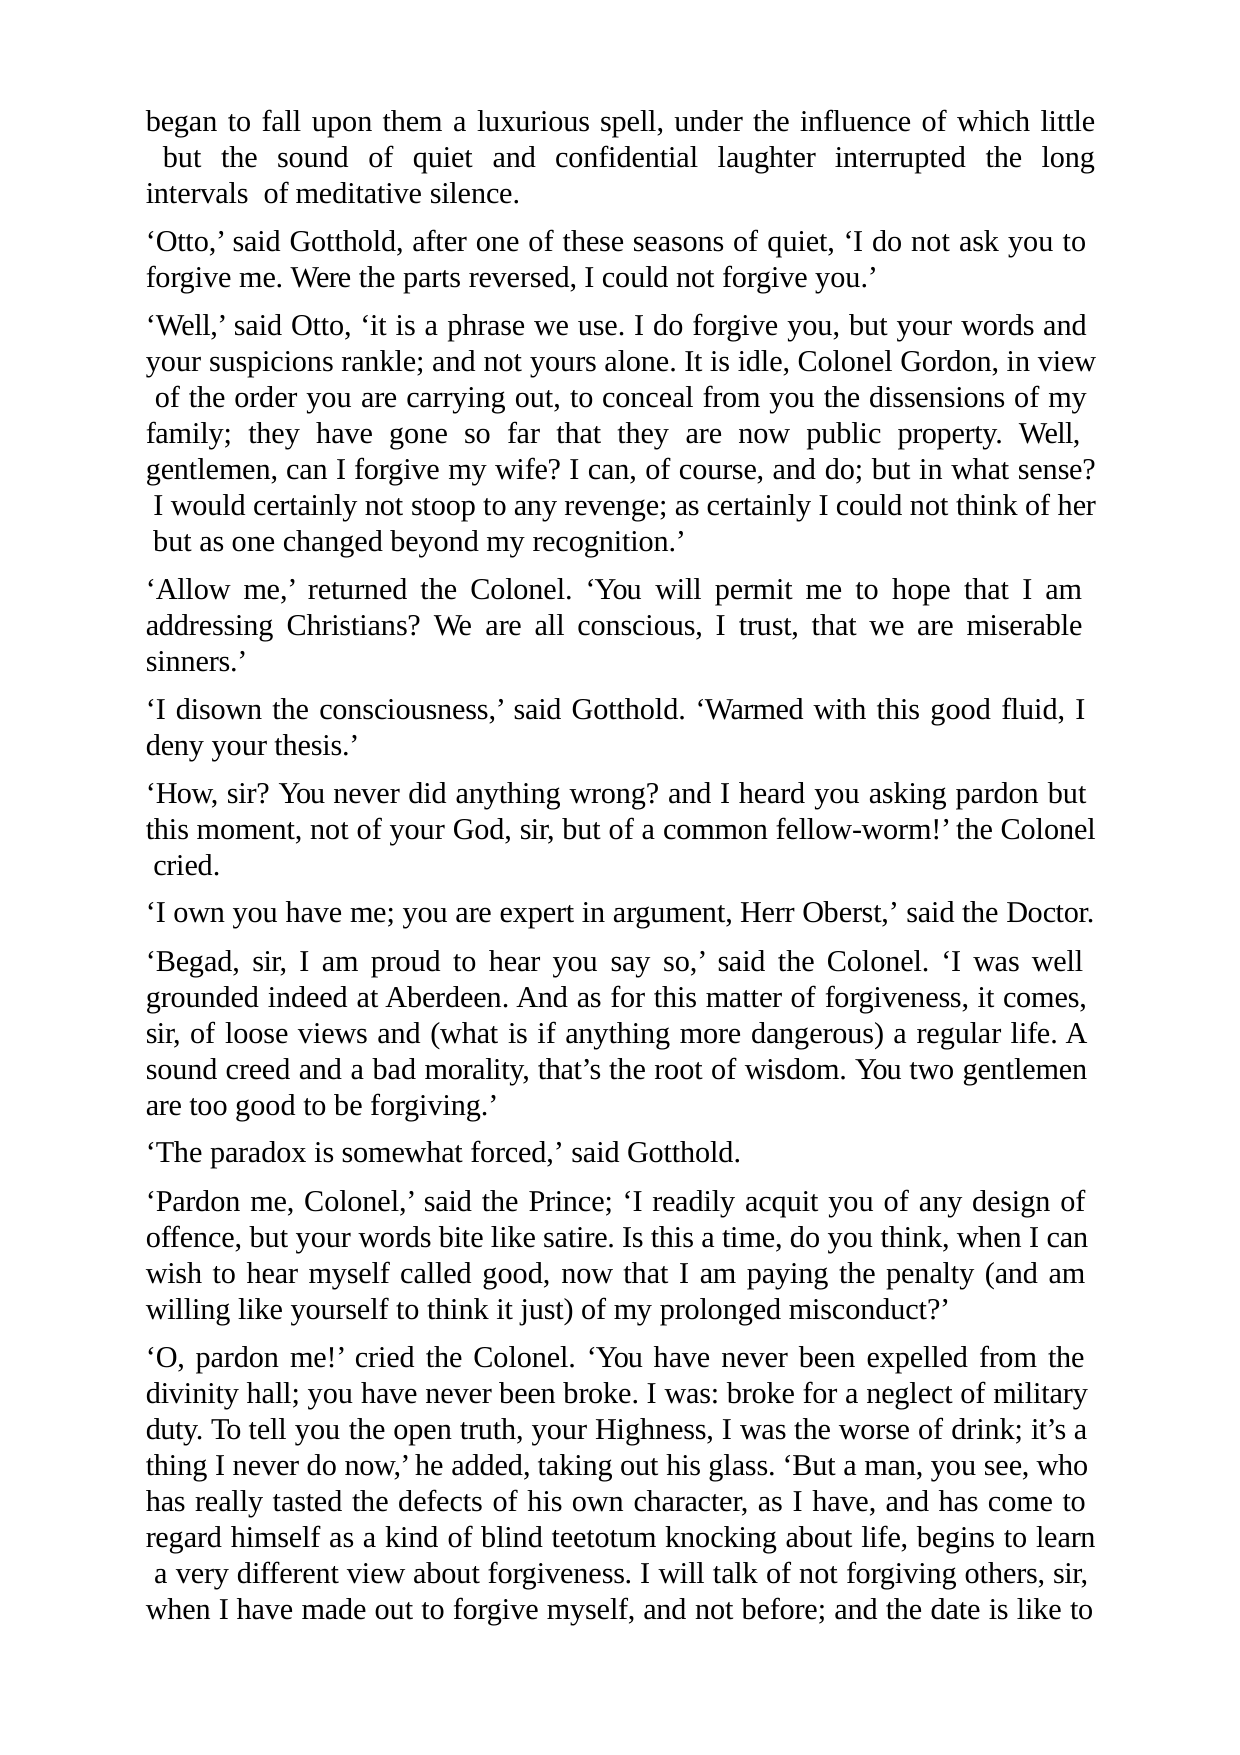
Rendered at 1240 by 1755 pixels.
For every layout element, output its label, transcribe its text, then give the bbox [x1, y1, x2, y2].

text_box began to fall upon them a luxurious spell, under the influence of which little but the sound of quiet and confidential laughter interrupted the long intervals of meditative silence. ‘Otto,’ said Gotthold, after one of these seasons of quiet, ‘I do not ask you to forgive me. Were the parts reversed, I could not forgive you.’ ‘Well,’ said Otto, ‘it is a phrase we use. I do forgive you, but your words and your suspicions rankle; and not yours alone. It is idle, Colonel Gordon, in view of the order you are carrying out, to conceal from you the dissensions of my family; they have gone so far that they are now public property. Well, gentlemen, can I forgive my wife? I can, of course, and do; but in what sense? I would certainly not stoop to any revenge; as certainly I could not think of her but as one changed beyond my recognition.’ ‘Allow me,’ returned the Colonel. ‘You will permit me to hope that I am addressing Christians? We are all conscious, I trust, that we are miserable sinners.’ ‘I disown the consciousness,’ said Gotthold. ‘Warmed with this good fluid, I deny your thesis.’ ‘How, sir? You never did anything wrong? and I heard you asking pardon but this moment, not of your God, sir, but of a common fellow-worm!’ the Colonel cried. ‘I own you have me; you are expert in argument, Herr Oberst,’ said the Doctor. ‘Begad, sir, I am proud to hear you say so,’ said the Colonel. ‘I was well grounded indeed at Aberdeen. And as for this matter of forgiveness, it comes, sir, of loose views and (what is if anything more dangerous) a regular life. A sound creed and a bad morality, that’s the root of wisdom. You two gentlemen are too good to be forgiving.’ ‘The paradox is somewhat forced,’ said Gotthold. ‘Pardon me, Colonel,’ said the Prince; ‘I readily acquit you of any design of offence, but your words bite like satire. Is this a time, do you think, when I can wish to hear myself called good, now that I am paying the penalty (and am willing like yourself to think it just) of my prolonged misconduct?’ ‘O, pardon me!’ cried the Colonel. ‘You have never been expelled from the divinity hall; you have never been broke. I was: broke for a neglect of military duty. To tell you the open truth, your Highness, I was the worse of drink; it’s a thing I never do now,’ he added, taking out his glass. ‘But a man, you see, who has really tasted the defects of his own character, as I have, and has come to regard himself as a kind of blind teetotum knocking about life, begins to learn a very different view about forgiveness. I will talk of not forgiving others, sir, when I have made out to forgive myself, and not before; and the date is like to [143, 98, 1097, 1626]
